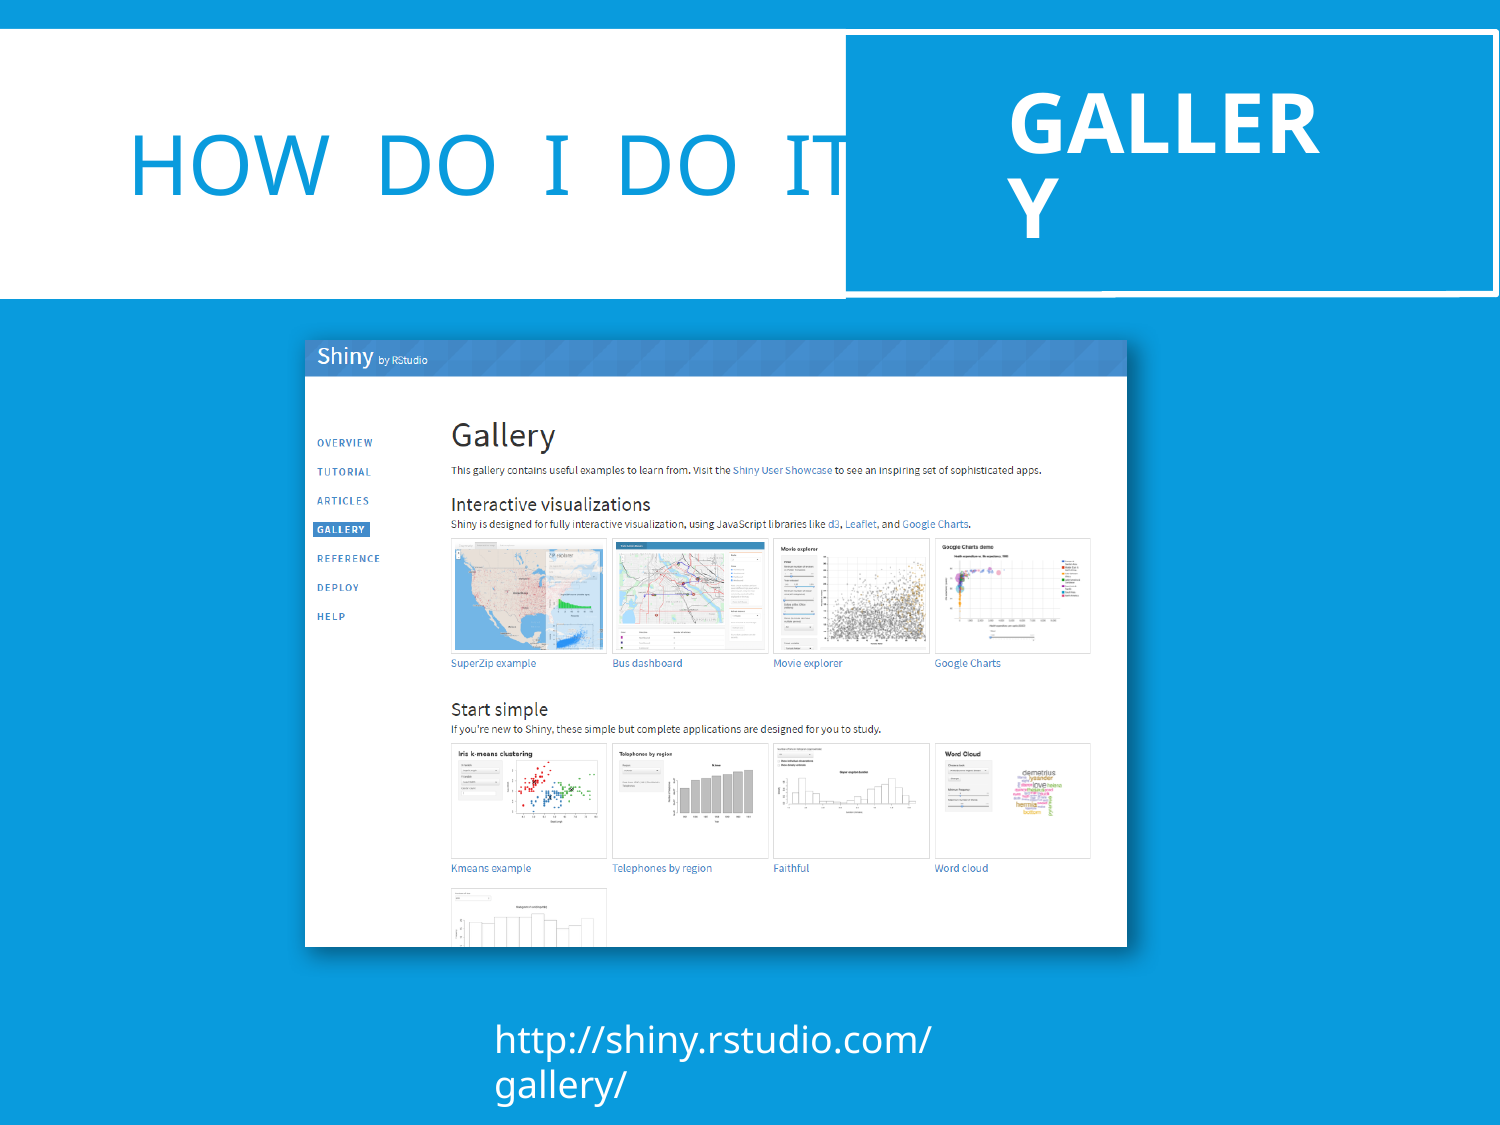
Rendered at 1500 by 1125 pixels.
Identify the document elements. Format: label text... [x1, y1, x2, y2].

title How Do I Do it? [112, 46, 837, 295]
picture [306, 341, 1126, 946]
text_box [844, 0, 1500, 360]
text_box http://shiny.rstudio.com/gallery/ [479, 1009, 1021, 1114]
